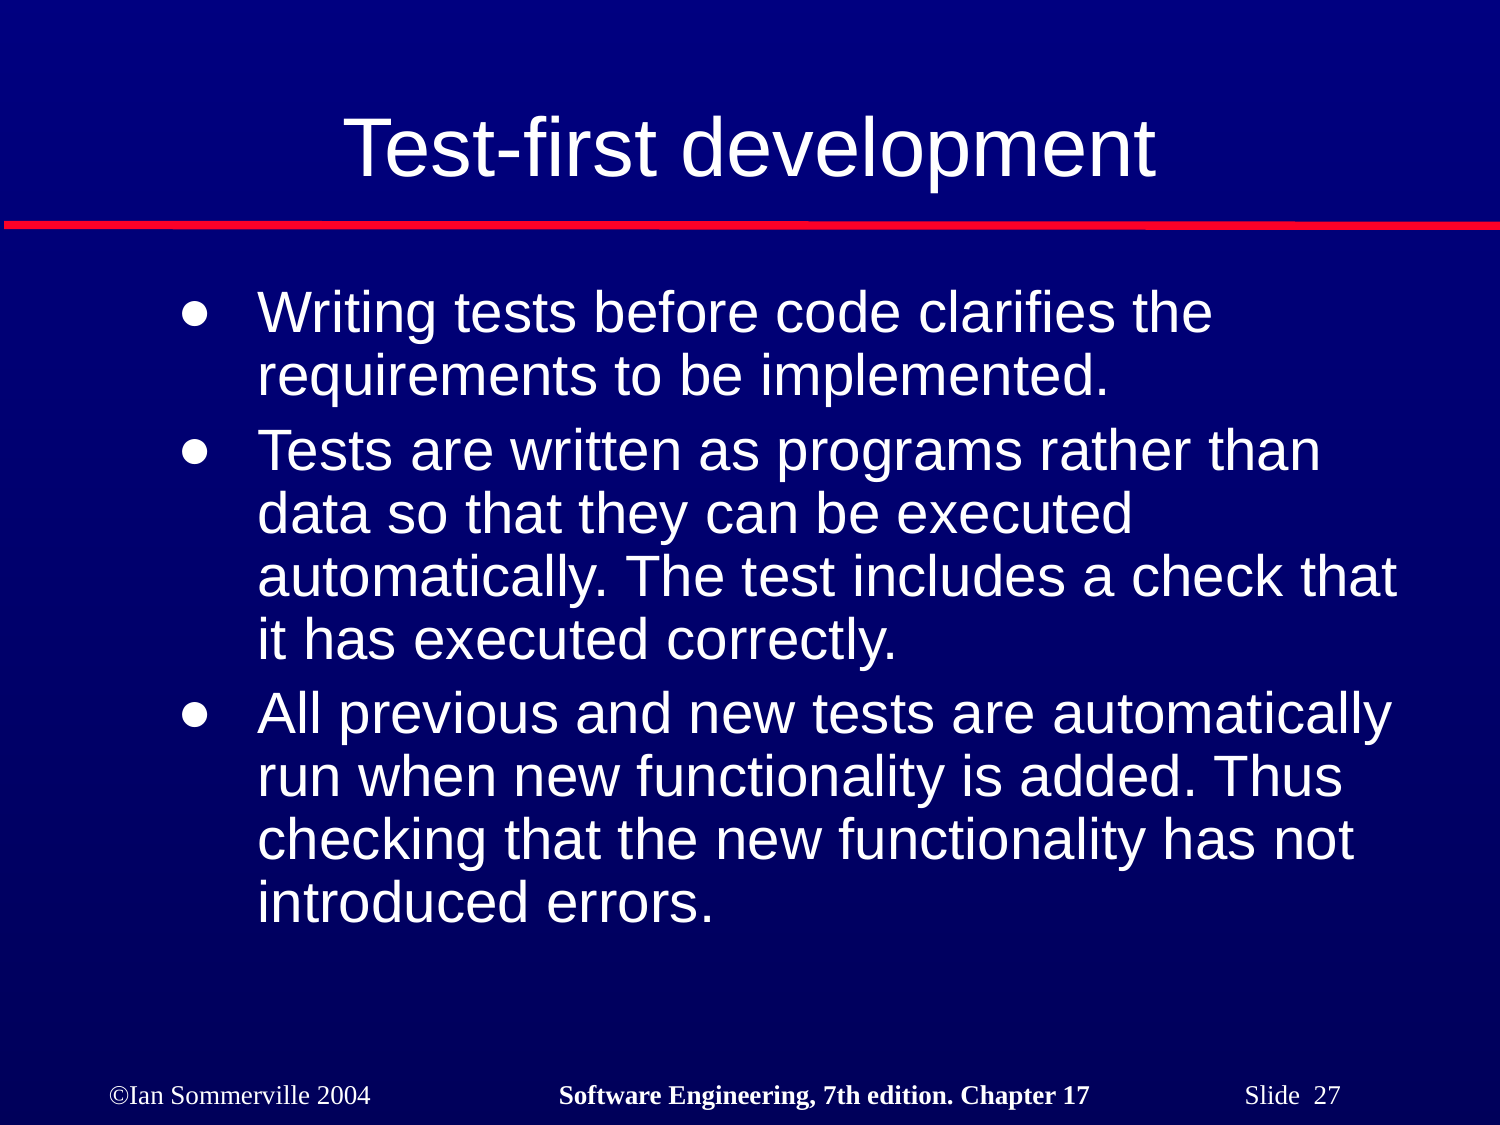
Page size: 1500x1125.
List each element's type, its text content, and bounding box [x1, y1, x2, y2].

title Test-first development [109, 50, 1391, 201]
list Writing tests before code clarifies the requirements to be implemented. Tests are written as programs rather than data so that they can be executed automatically. The test includes a check that it has executed correctly. All previous and new tests are automatically run when new functionality is added. Thus checking that the new functionality has not introduced errors. [162, 275, 1443, 953]
